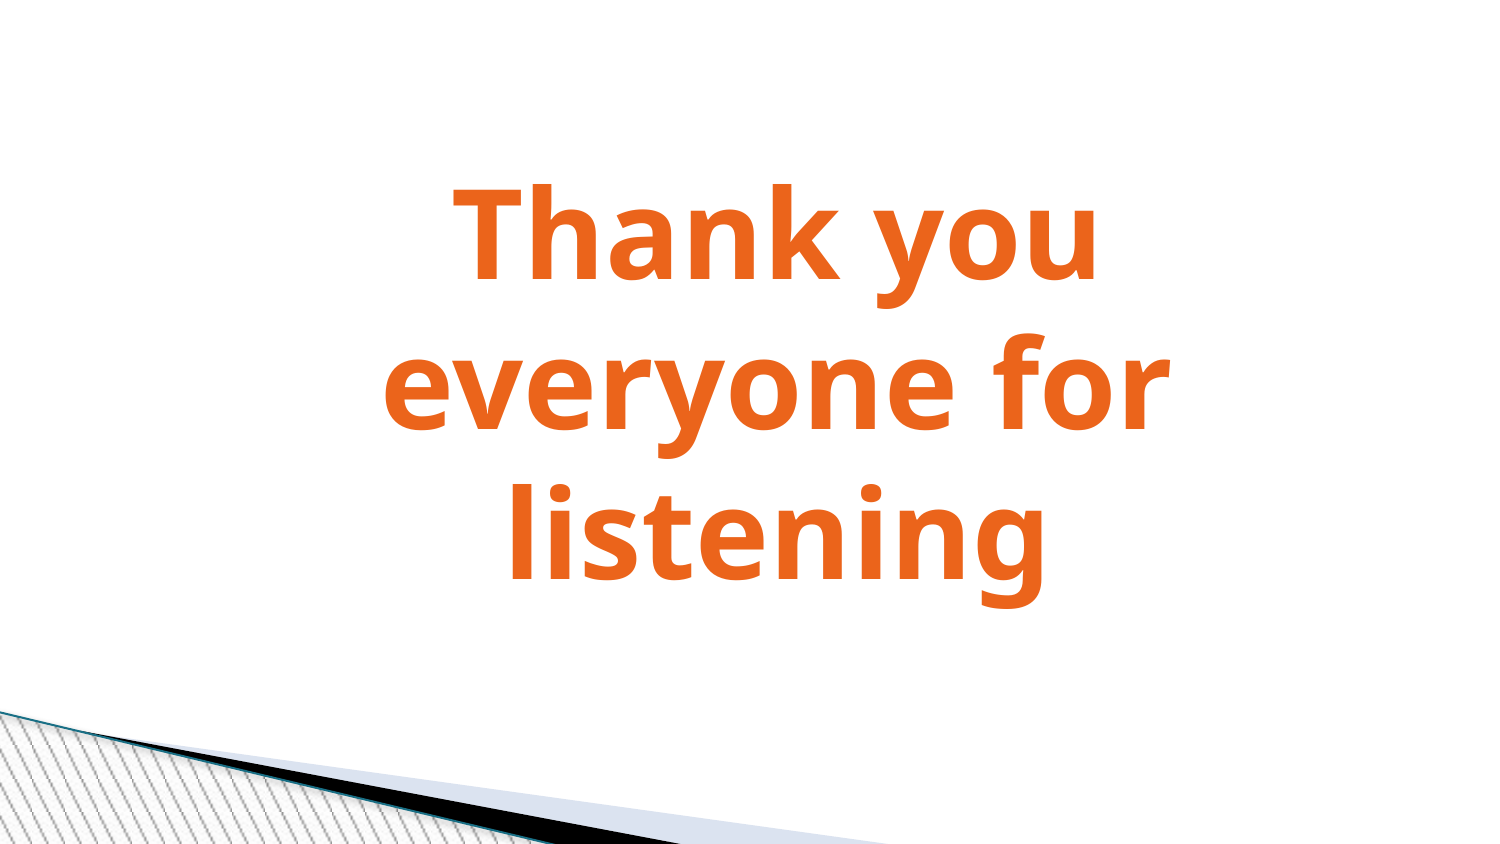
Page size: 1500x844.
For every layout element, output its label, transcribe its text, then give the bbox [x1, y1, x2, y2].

picture [0, 714, 542, 844]
text_box Thank you everyone for listening [162, 146, 1375, 760]
